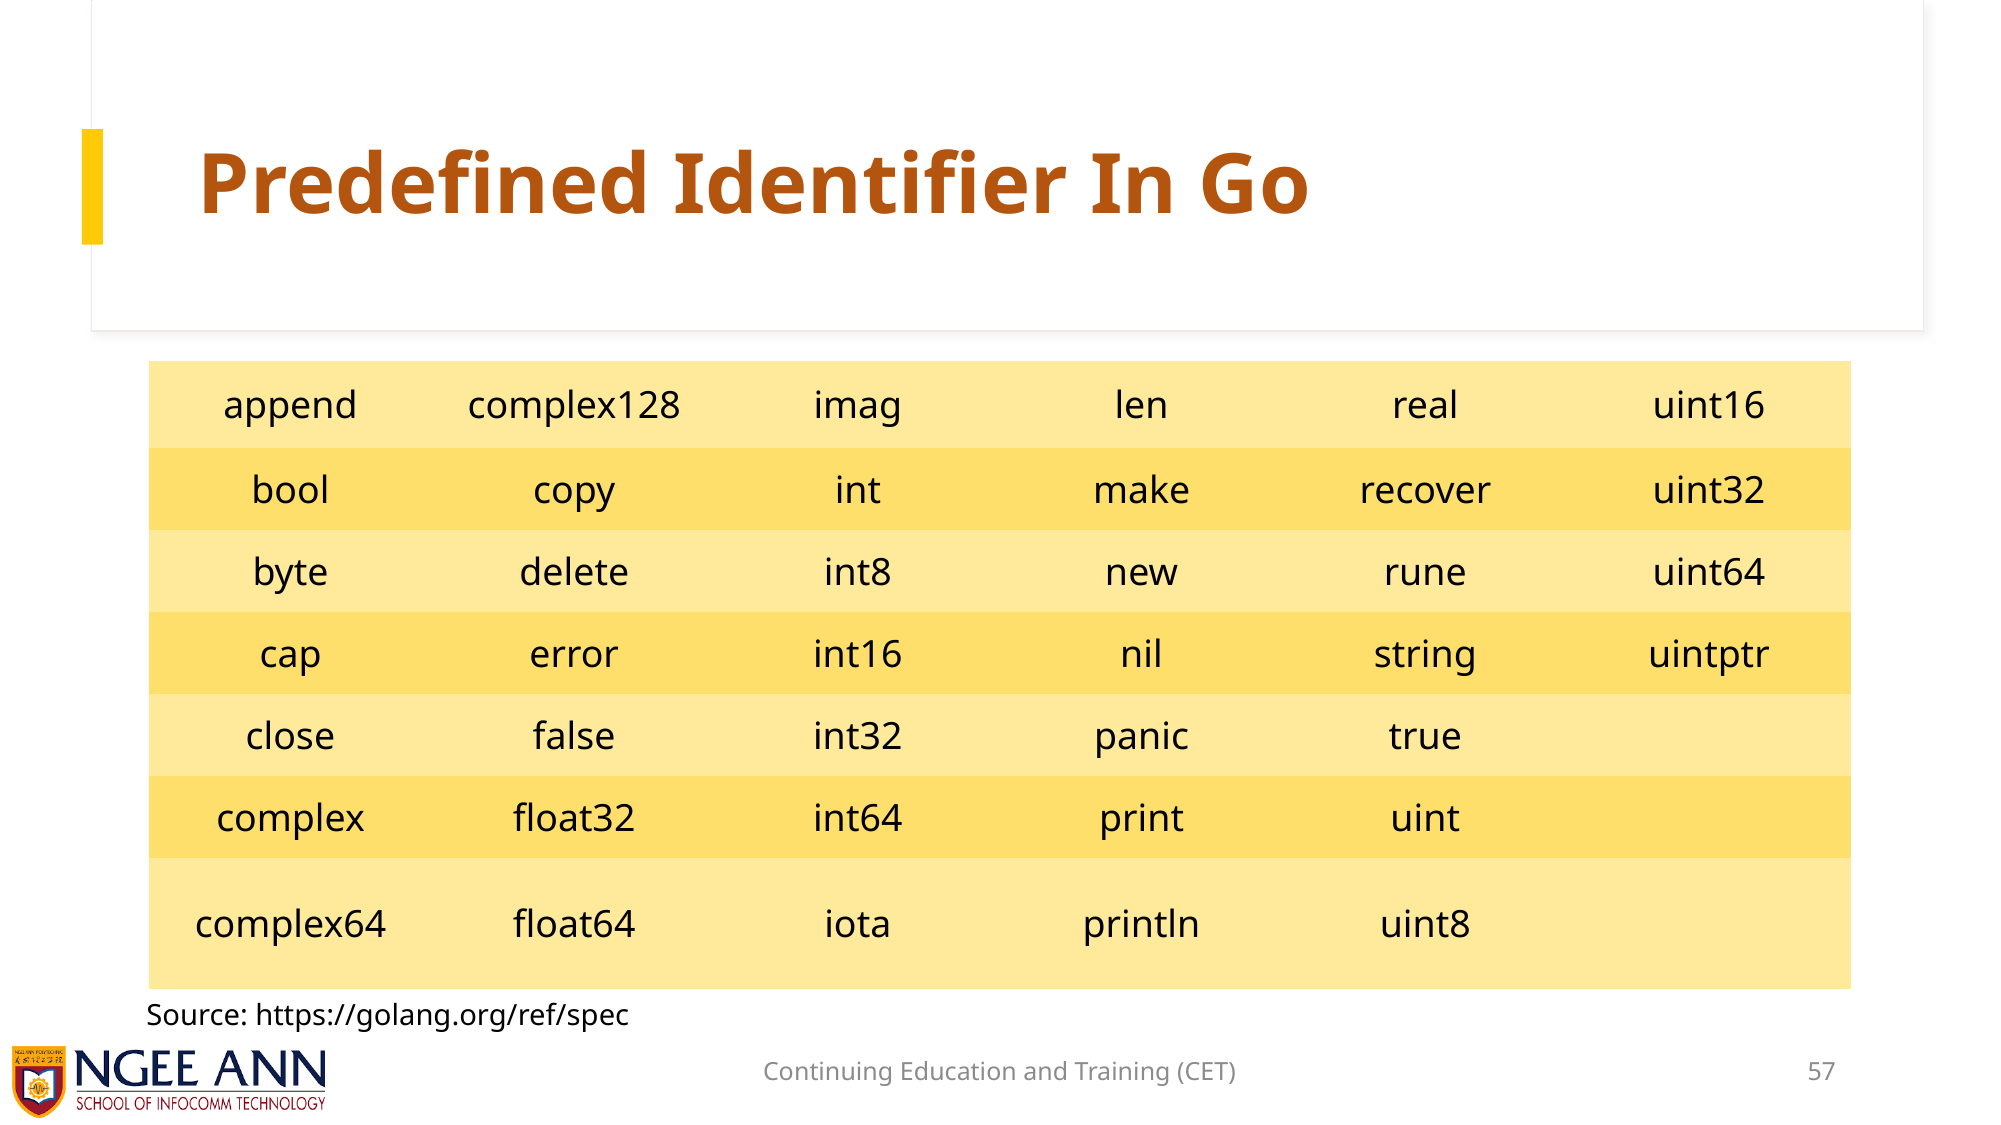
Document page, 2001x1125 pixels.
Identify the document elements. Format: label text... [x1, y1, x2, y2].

table_cell make [1000, 448, 1284, 530]
table_cell println [1000, 858, 1284, 989]
title Predefined Identifier In Go [183, 90, 1851, 284]
table_cell float32 [432, 776, 716, 858]
table_header len [1000, 361, 1284, 448]
table_cell true [1284, 694, 1567, 776]
slide_number 57 [1401, 1042, 1851, 1103]
table_cell int [716, 448, 1000, 530]
table_cell int32 [716, 694, 1000, 776]
table_cell cap [149, 612, 432, 694]
table_cell print [1000, 776, 1284, 858]
table_cell uint8 [1284, 858, 1567, 989]
table_cell [1567, 858, 1851, 989]
table_cell uintptr [1567, 612, 1851, 694]
table_cell close [149, 694, 432, 776]
footer Continuing Education and Training (CET) [662, 1042, 1338, 1103]
table_cell copy [432, 448, 716, 530]
table_cell complex64 [149, 858, 432, 989]
table_cell delete [432, 530, 716, 612]
table_cell byte [149, 530, 432, 612]
table_header uint16 [1567, 361, 1851, 448]
table_cell uint32 [1567, 448, 1851, 530]
table_cell new [1000, 530, 1284, 612]
table_cell int16 [716, 612, 1000, 694]
table_header imag [716, 361, 1000, 448]
text_box Source: https://golang.org/ref/spec [131, 989, 645, 1039]
table_cell uint [1284, 776, 1567, 858]
table_cell rune [1284, 530, 1567, 612]
table_header append [149, 361, 432, 448]
table_cell int8 [716, 530, 1000, 612]
table_header real [1284, 361, 1567, 448]
table_cell float64 [432, 858, 716, 989]
table_cell iota [716, 858, 1000, 989]
table_cell nil [1000, 612, 1284, 694]
table_cell error [432, 612, 716, 694]
picture [12, 1046, 325, 1118]
table_cell recover [1284, 448, 1567, 530]
table_cell string [1284, 612, 1567, 694]
table_cell panic [1000, 694, 1284, 776]
table_cell uint64 [1567, 530, 1851, 612]
table_cell complex [149, 776, 432, 858]
table_cell bool [149, 448, 432, 530]
table_cell false [432, 694, 716, 776]
table_cell [1567, 694, 1851, 776]
table_header complex128 [432, 361, 716, 448]
table_cell int64 [716, 776, 1000, 858]
table_cell [1567, 776, 1851, 858]
